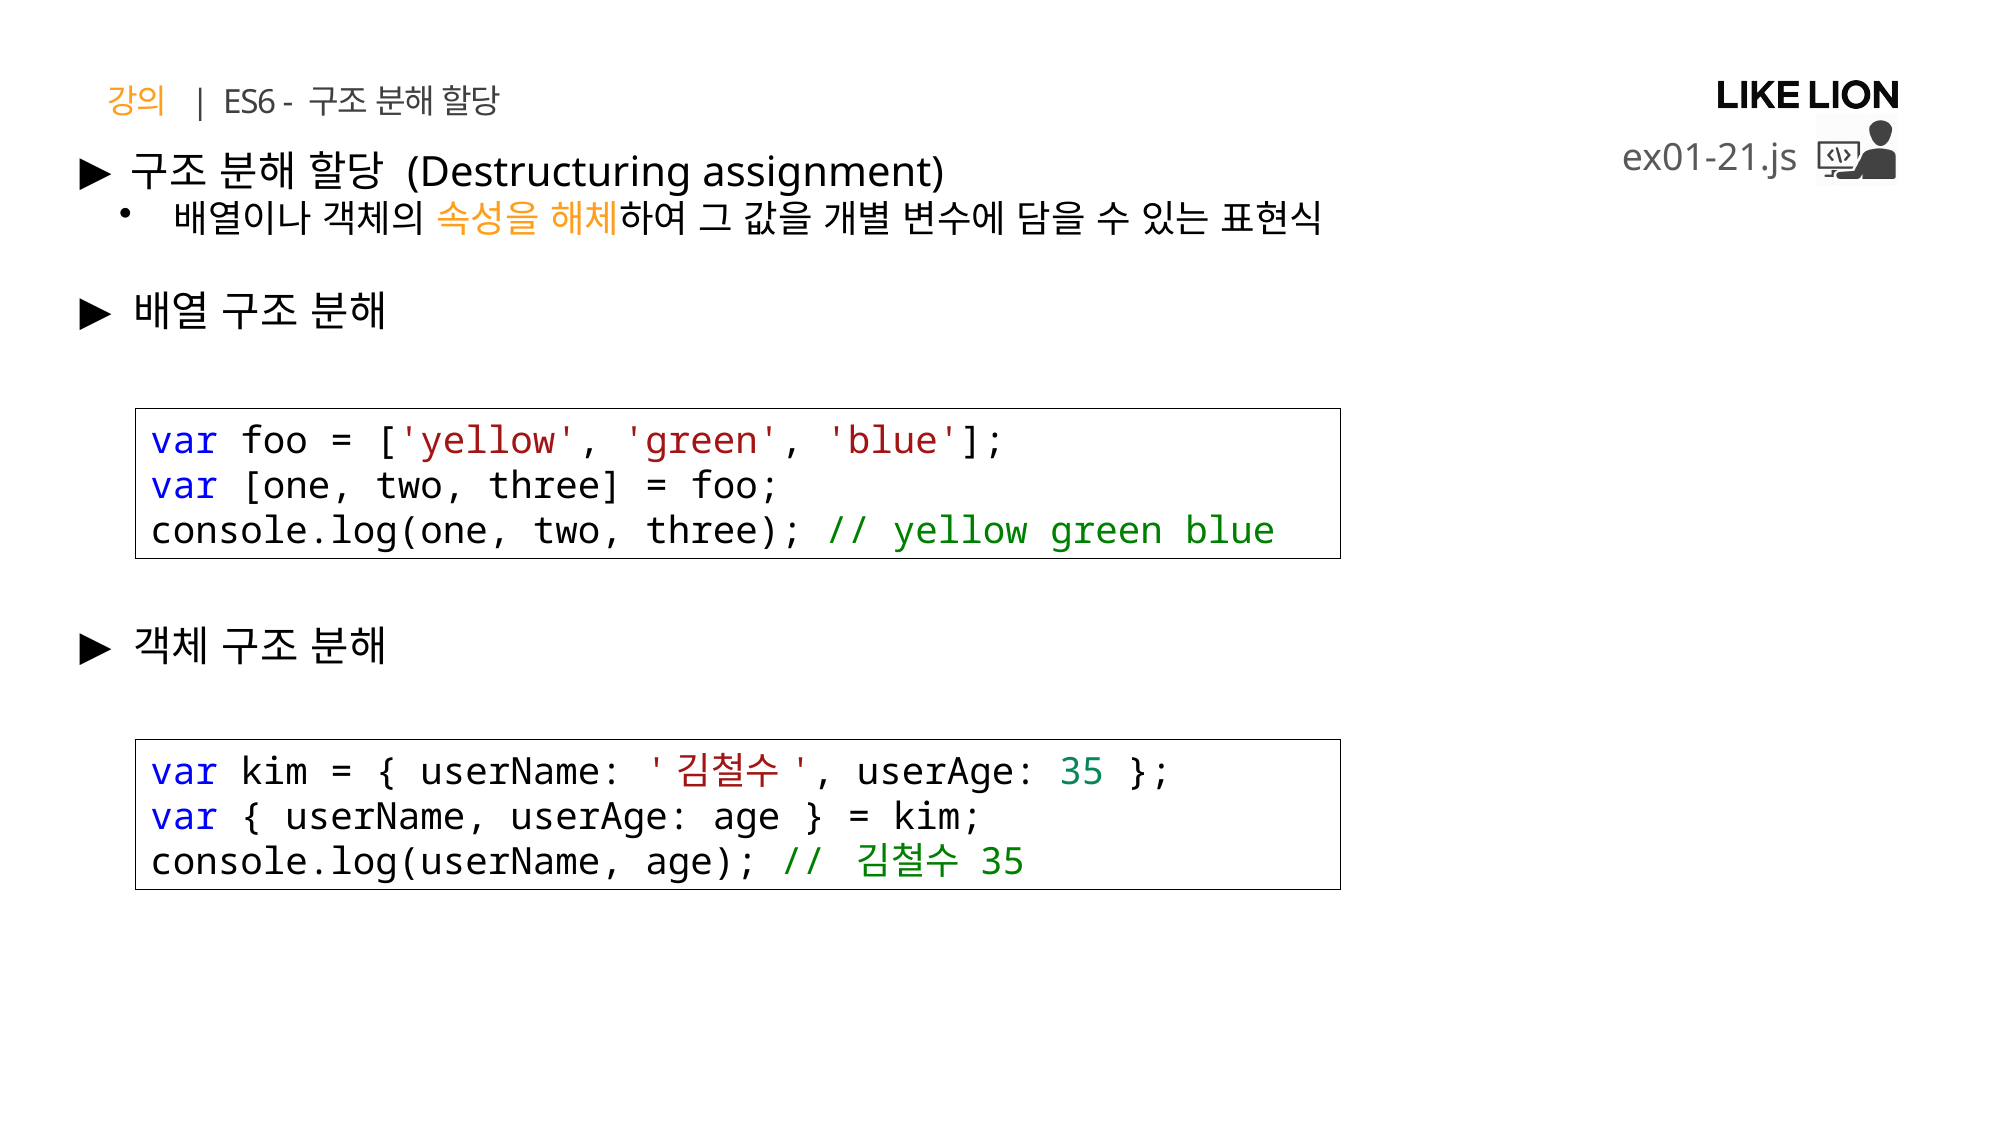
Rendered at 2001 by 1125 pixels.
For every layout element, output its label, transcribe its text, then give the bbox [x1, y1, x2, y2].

text_box ex01-21.js [1212, 125, 1813, 186]
picture [1814, 113, 1898, 186]
text_box var foo = ['yellow', 'green', 'blue']; var [one, two, three] = foo; console.log(one, two, three); // yellow green blue [135, 408, 1341, 559]
text_box 강의 | ES6 - 구조 분해 할당 [92, 72, 866, 128]
text_box 구조 분해 할당 (Destructuring assignment) 배열이나 객체의 속성을 해체하여 그 값을 개별 변수에 담을 수 있는 표현식 배열 구조 분해 객체 구조 분해 [64, 137, 1436, 903]
text_box var kim = { userName: '김철수', userAge: 35 }; var { userName, userAge: age } = kim; console.log(userName, age); // 김철수 35 [135, 739, 1341, 890]
picture [1718, 80, 1898, 109]
